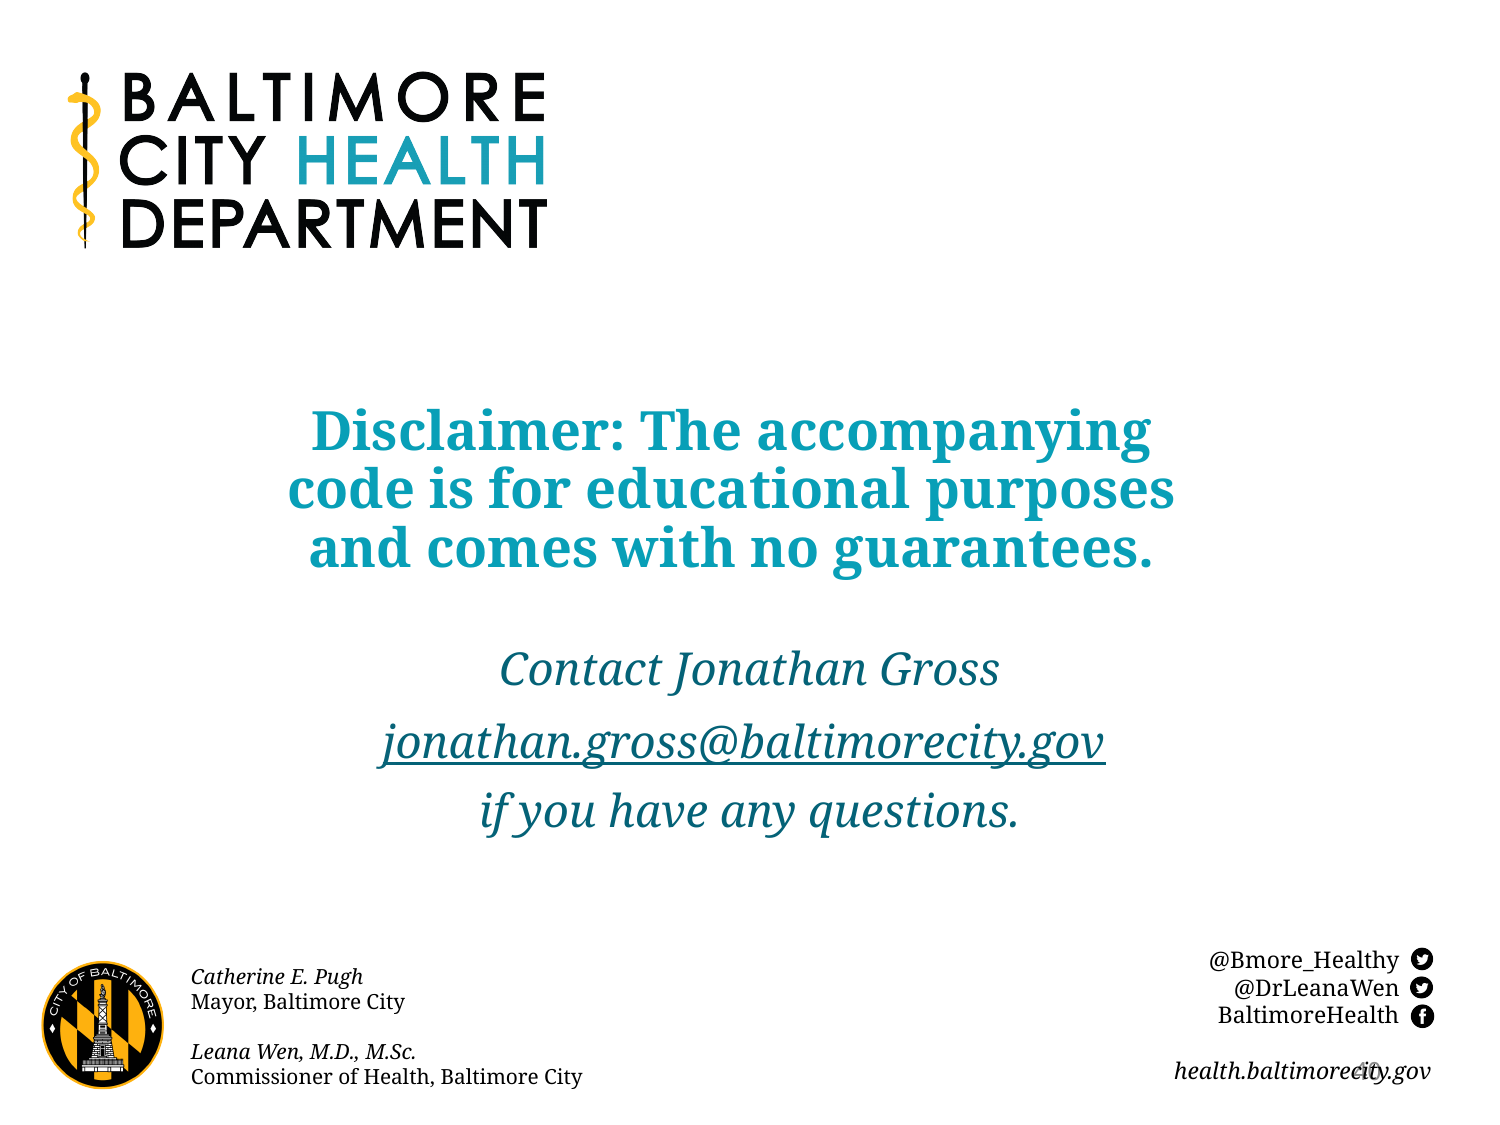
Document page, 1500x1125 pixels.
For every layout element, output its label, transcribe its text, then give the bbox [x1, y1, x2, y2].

picture [1406, 941, 1437, 1035]
slide_number 40 [1059, 1042, 1397, 1103]
picture [29, 0, 602, 326]
title Disclaimer: The accompanying code is for educational purposes and comes with no guarantees. [236, 344, 1229, 587]
subtitle Contact Jonathan Gross jonathan.gross@baltimorecity.gov if you have any questions. [187, 638, 1313, 848]
picture [29, 949, 176, 1101]
